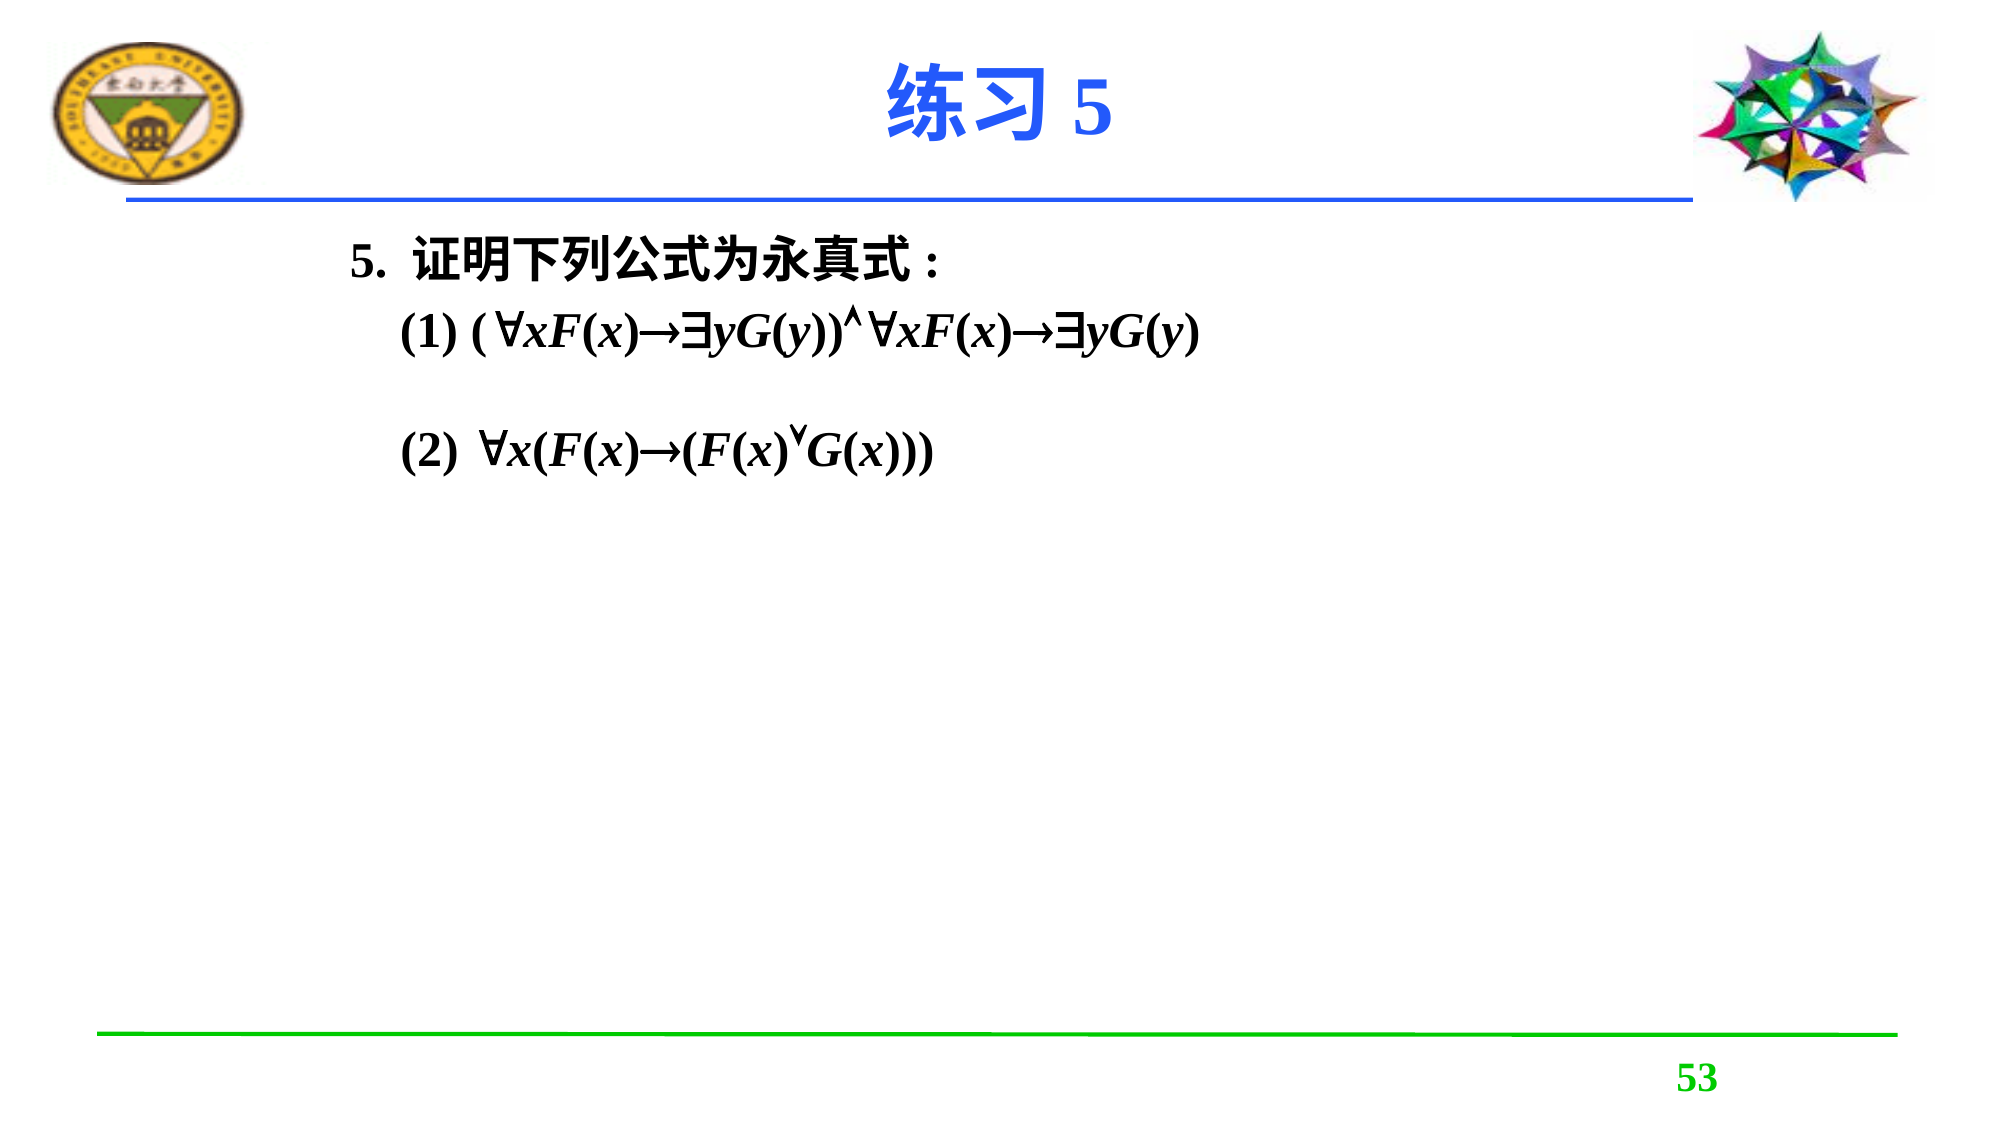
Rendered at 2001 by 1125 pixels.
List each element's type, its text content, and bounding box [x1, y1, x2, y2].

title 练习5 [149, 6, 1851, 196]
text_box 5. 证明下列公式为永真式: (1) (xF(x)yG(y))xF(x)yG(y) [335, 219, 1650, 386]
picture [39, 42, 149, 185]
picture [1693, 30, 1935, 202]
text_box (2) x(F(x)(F(x)G(x))) [385, 408, 1098, 492]
